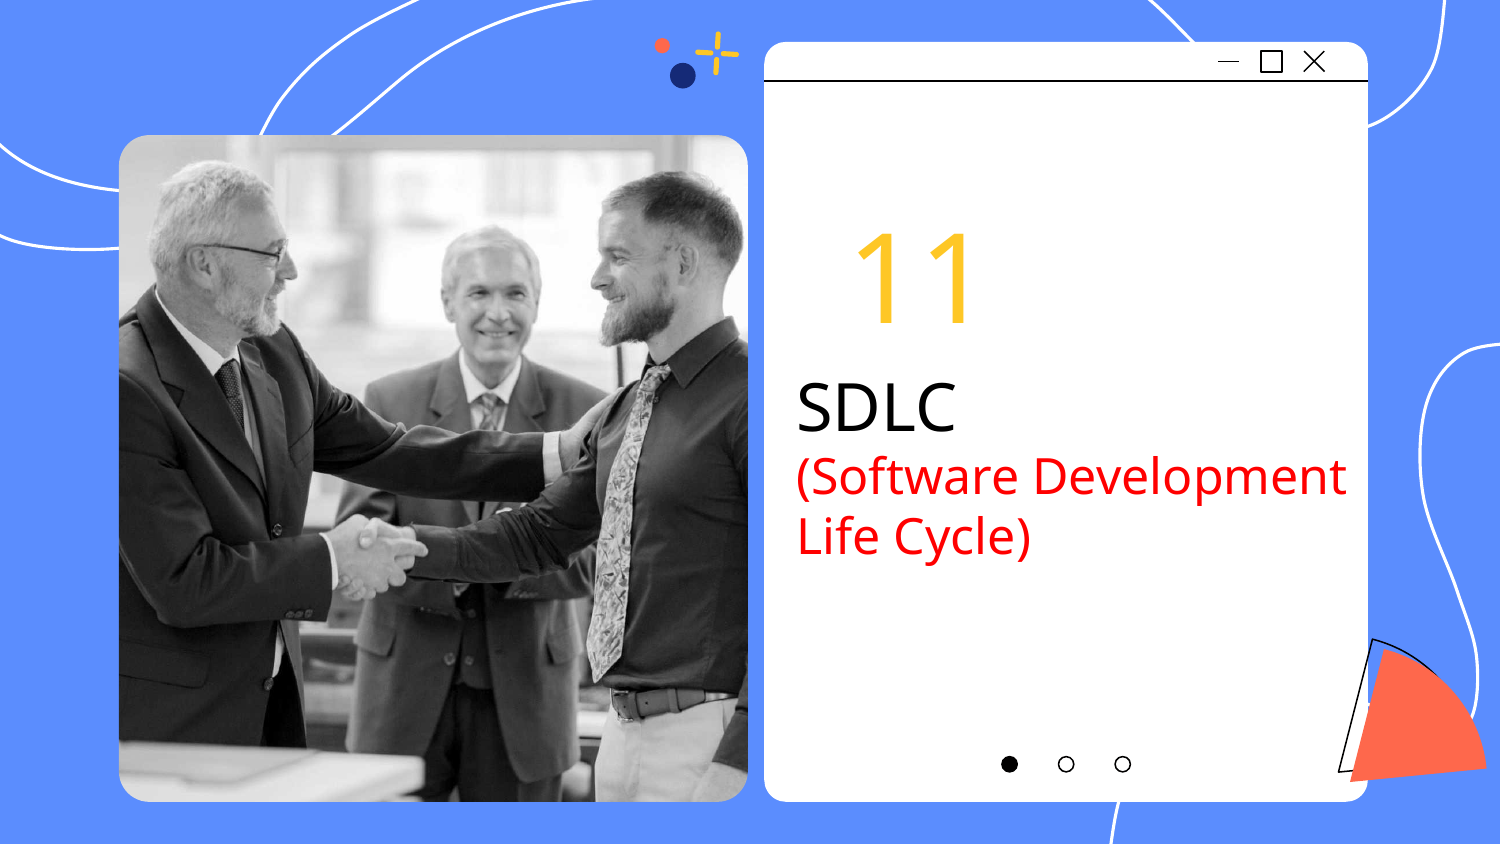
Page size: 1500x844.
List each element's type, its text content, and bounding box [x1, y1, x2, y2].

picture [118, 134, 749, 803]
title SDLC (Software Development Life Cycle) [781, 349, 1411, 640]
text_box [1001, 756, 1018, 772]
text_box [1115, 756, 1131, 772]
text_box [1058, 756, 1074, 772]
title 11 [812, 203, 1026, 342]
